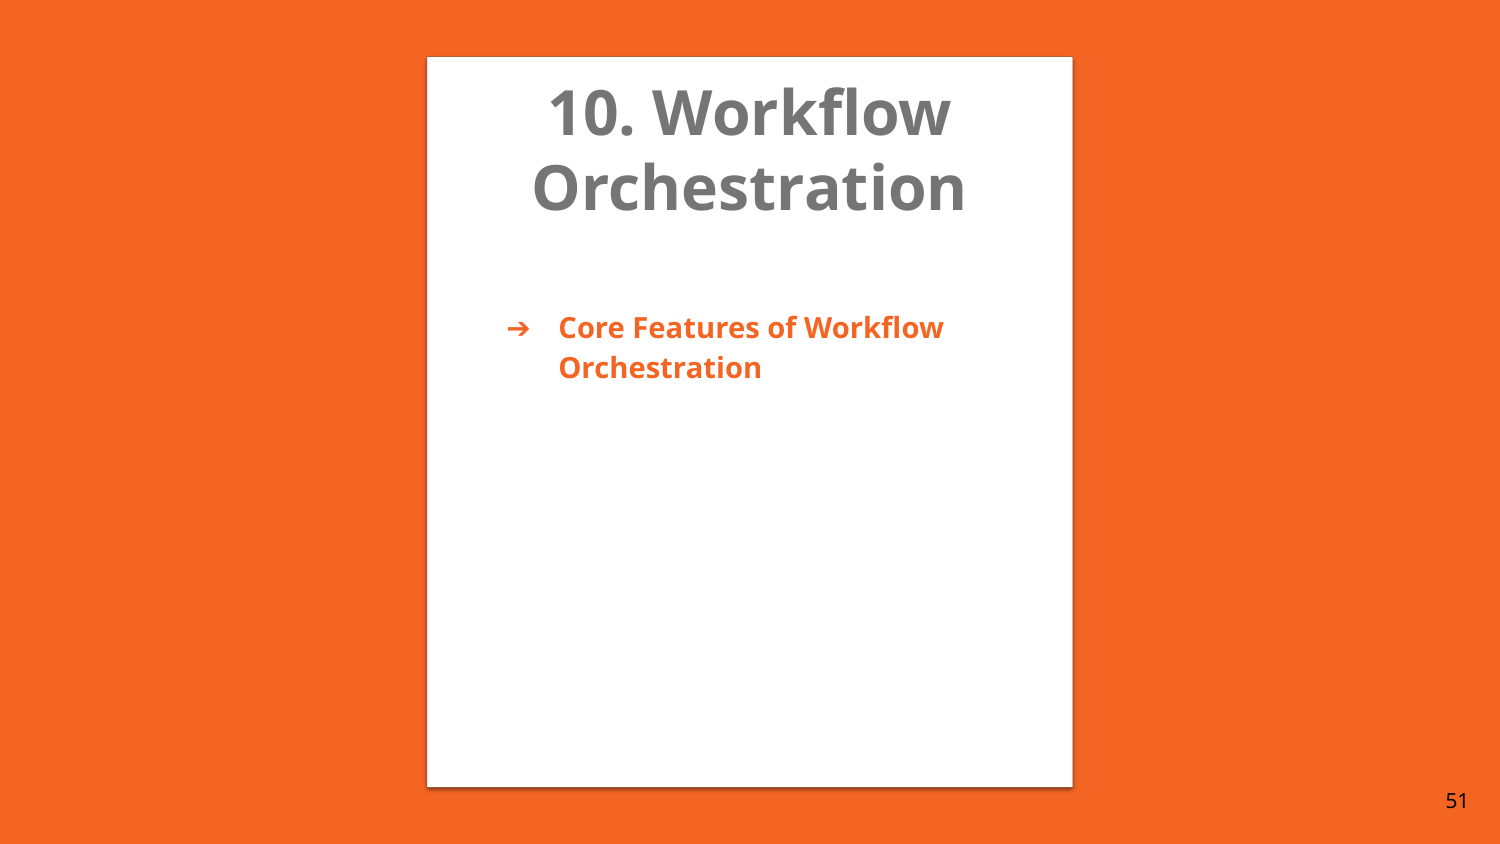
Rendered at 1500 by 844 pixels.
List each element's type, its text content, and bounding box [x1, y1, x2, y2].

picture [400, 26, 1100, 818]
slide_number ‹#› [1394, 769, 1484, 834]
